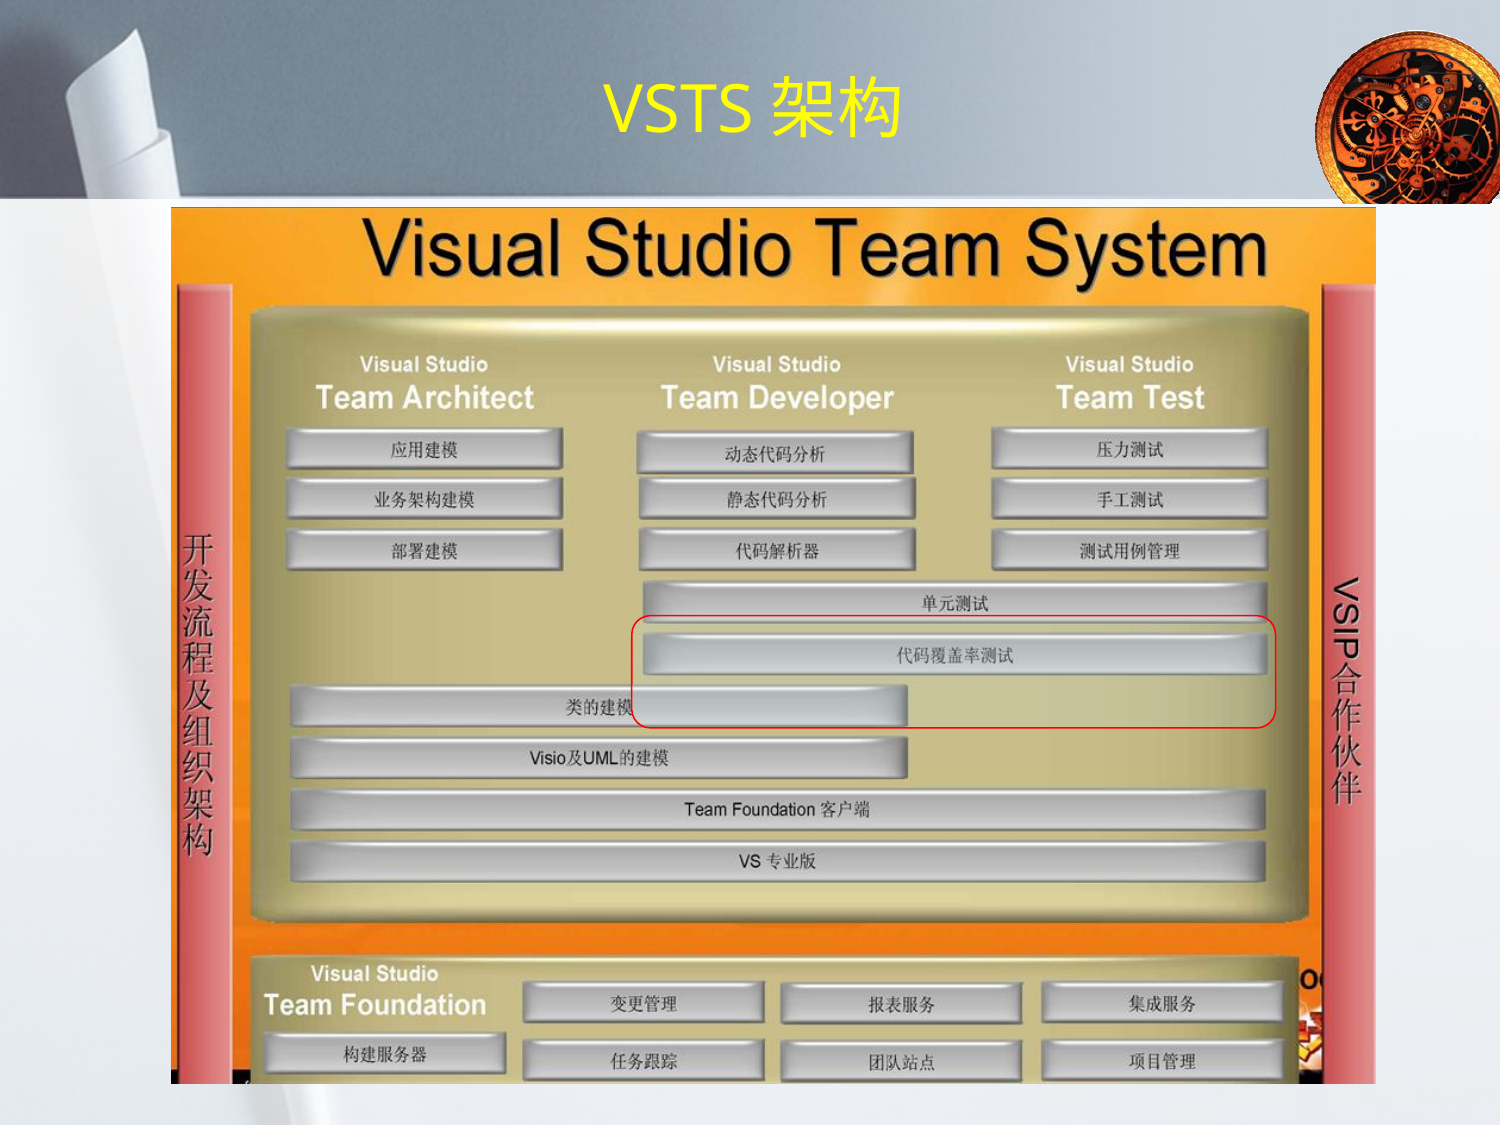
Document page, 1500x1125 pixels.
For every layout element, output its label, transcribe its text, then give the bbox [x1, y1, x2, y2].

picture [170, 207, 1377, 1084]
title VSTS架构 [265, 59, 1243, 153]
picture [0, 0, 1500, 204]
